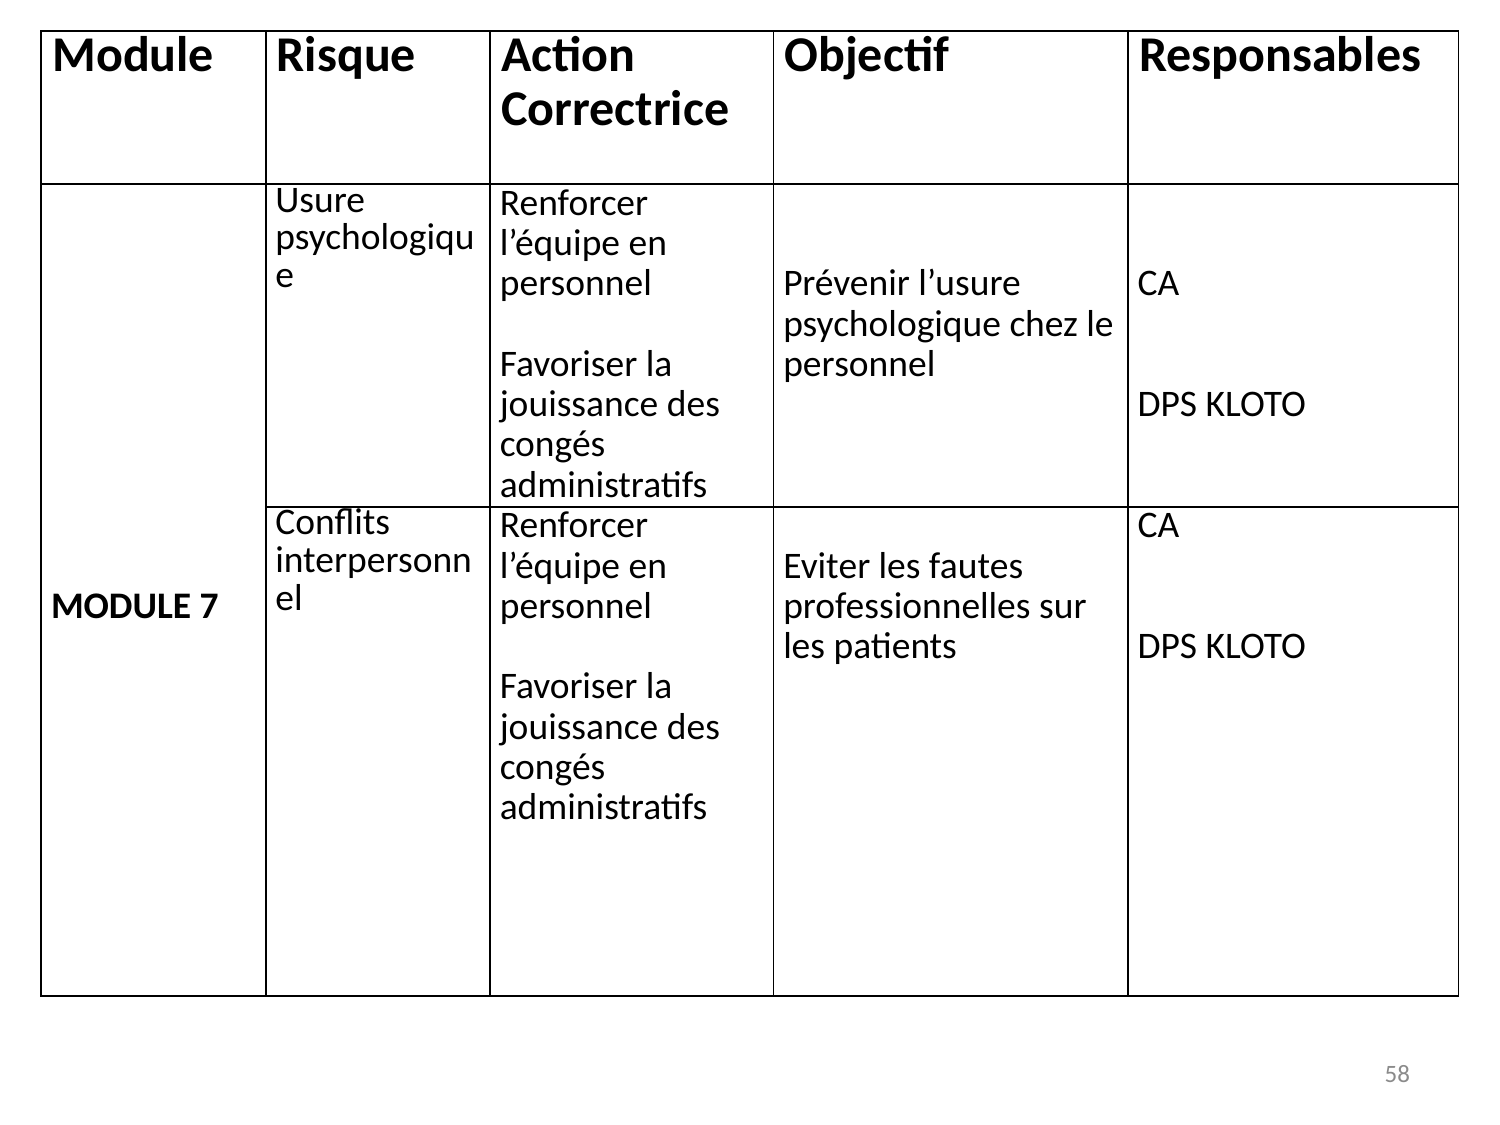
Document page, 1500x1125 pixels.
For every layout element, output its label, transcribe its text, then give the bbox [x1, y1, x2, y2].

table_cell Usure psychologique [267, 185, 489, 506]
table_header Objectif [774, 32, 1127, 183]
table_cell Renforcer l’équipe en personnel Favoriser la jouissance des congés administratifs [491, 508, 773, 995]
table_cell CA DPS KLOTO [1129, 508, 1458, 995]
table_cell Eviter les fautes professionnelles sur les patients [774, 508, 1127, 995]
table_cell Renforcer l’équipe en personnel Favoriser la jouissance des congés administratifs [491, 185, 773, 506]
slide_number 58 [1074, 1042, 1425, 1103]
table_cell CA DPS KLOTO [1129, 185, 1458, 506]
table_header Action Correctrice [491, 32, 773, 183]
table_header Responsables [1129, 32, 1458, 183]
table_header Module [42, 32, 265, 183]
table_cell Conflits interpersonnel [267, 508, 489, 995]
table_header Risque [267, 32, 489, 183]
table_cell Prévenir l’usure psychologique chez le personnel [774, 185, 1127, 506]
table_cell MODULE 7 [42, 185, 265, 995]
